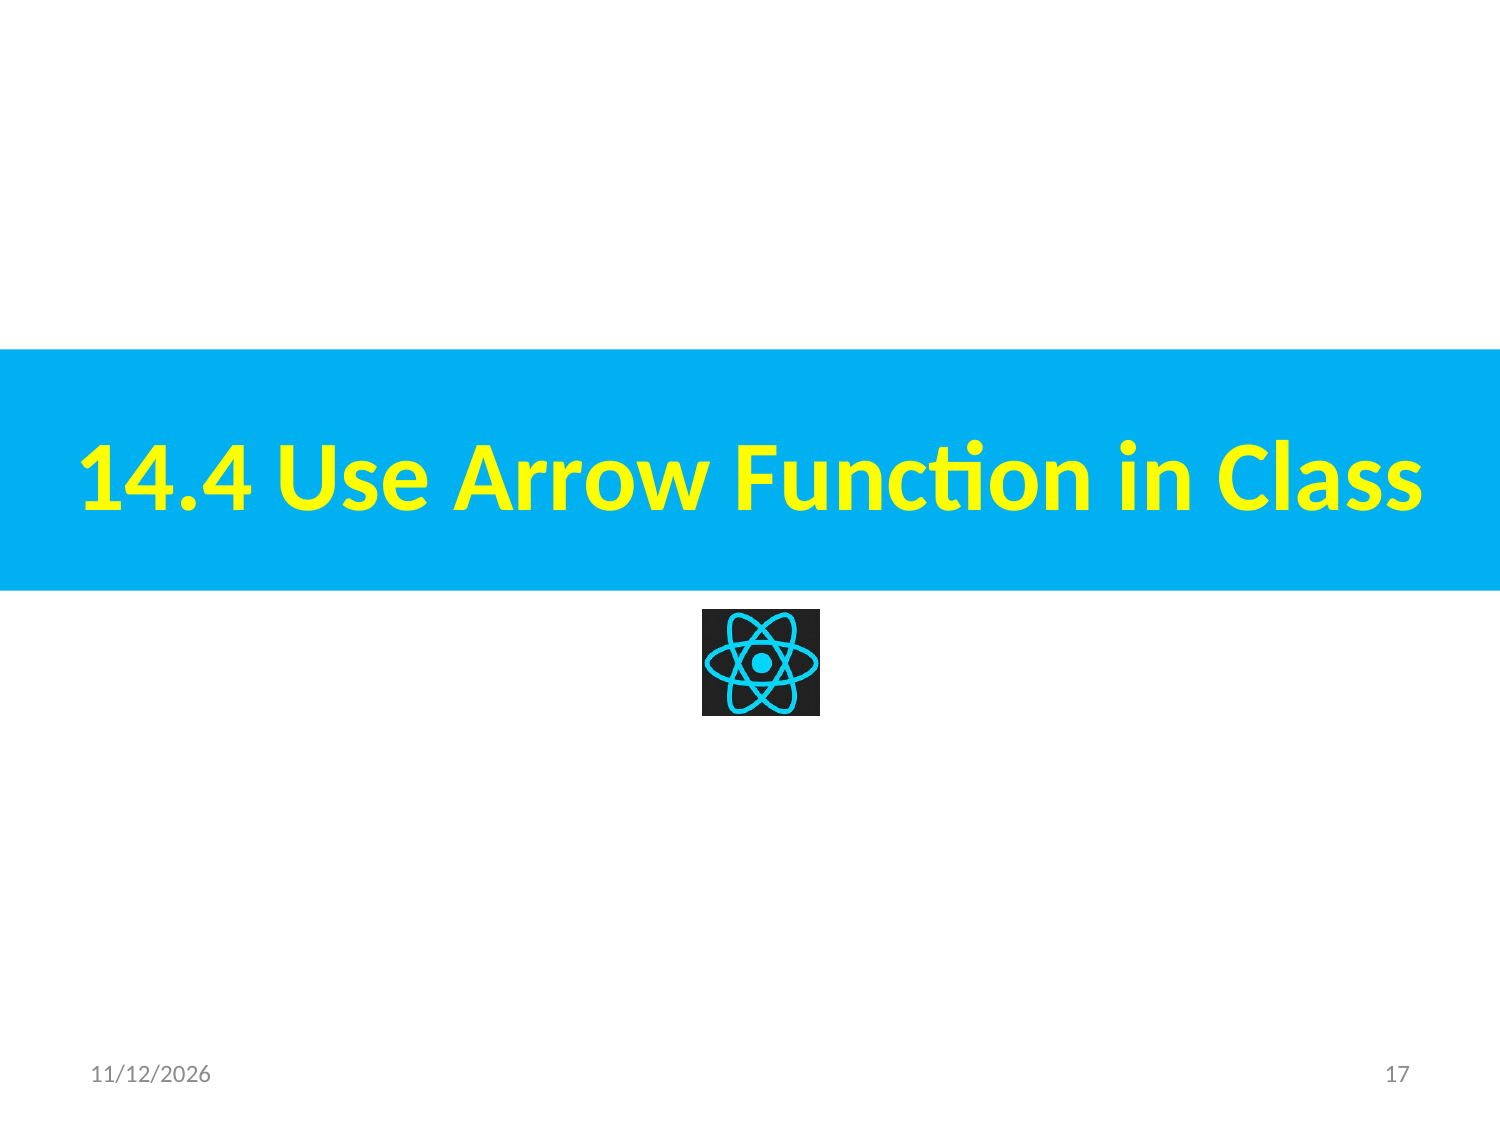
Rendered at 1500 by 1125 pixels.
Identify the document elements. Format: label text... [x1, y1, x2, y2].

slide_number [75, 1042, 425, 1103]
picture [702, 609, 821, 716]
title 14.4 Use Arrow Function in Class [0, 349, 1500, 591]
slide_number 17 [1074, 1042, 1425, 1103]
